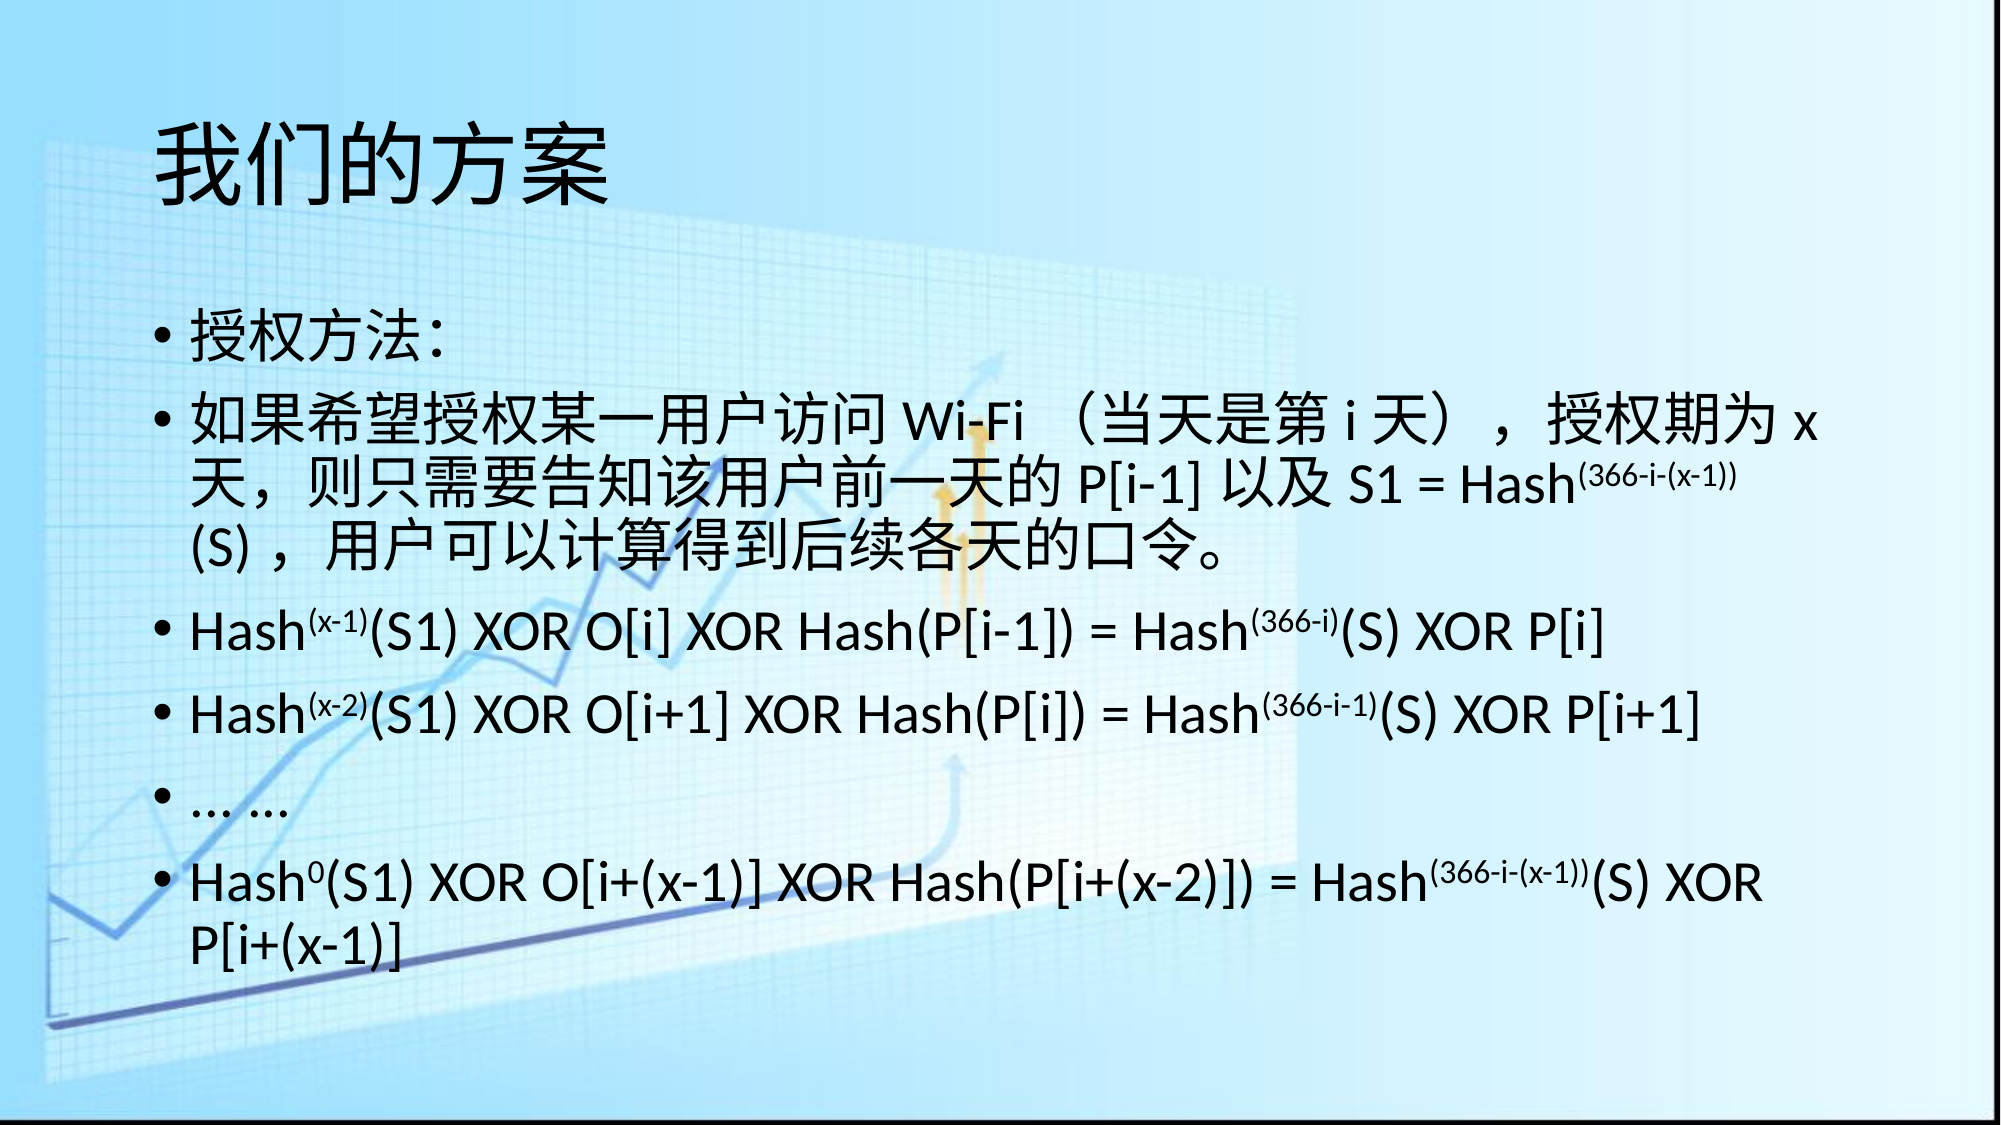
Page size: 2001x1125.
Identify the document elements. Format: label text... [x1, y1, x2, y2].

picture [0, 0, 2001, 1125]
list 授权方法： 如果希望授权某一用户访问Wi-Fi（当天是第i天），授权期为x天，则只需要告知该用户前一天的P[i-1]以及S1 = Hash(366-i-(x-1))(S)，用户可以计算得到后续各天的口令。 Hash(x-1)(S1) XOR O[i] XOR Hash(P[i-1]) = Hash(366-i)(S) XOR P[i] Hash(x-2)(S1) XOR O[i+1] XOR Hash(P[i]) = Hash(366-i-1)(S) XOR P[i+1] ... ... Hash0(S1) XOR O[i+(x-1)] XOR Hash(P[i+(x-2)]) = Hash(366-i-(x-1))(S) XOR P[i+(x-1)] [137, 299, 1863, 1014]
title 我们的方案 [137, 59, 1863, 278]
